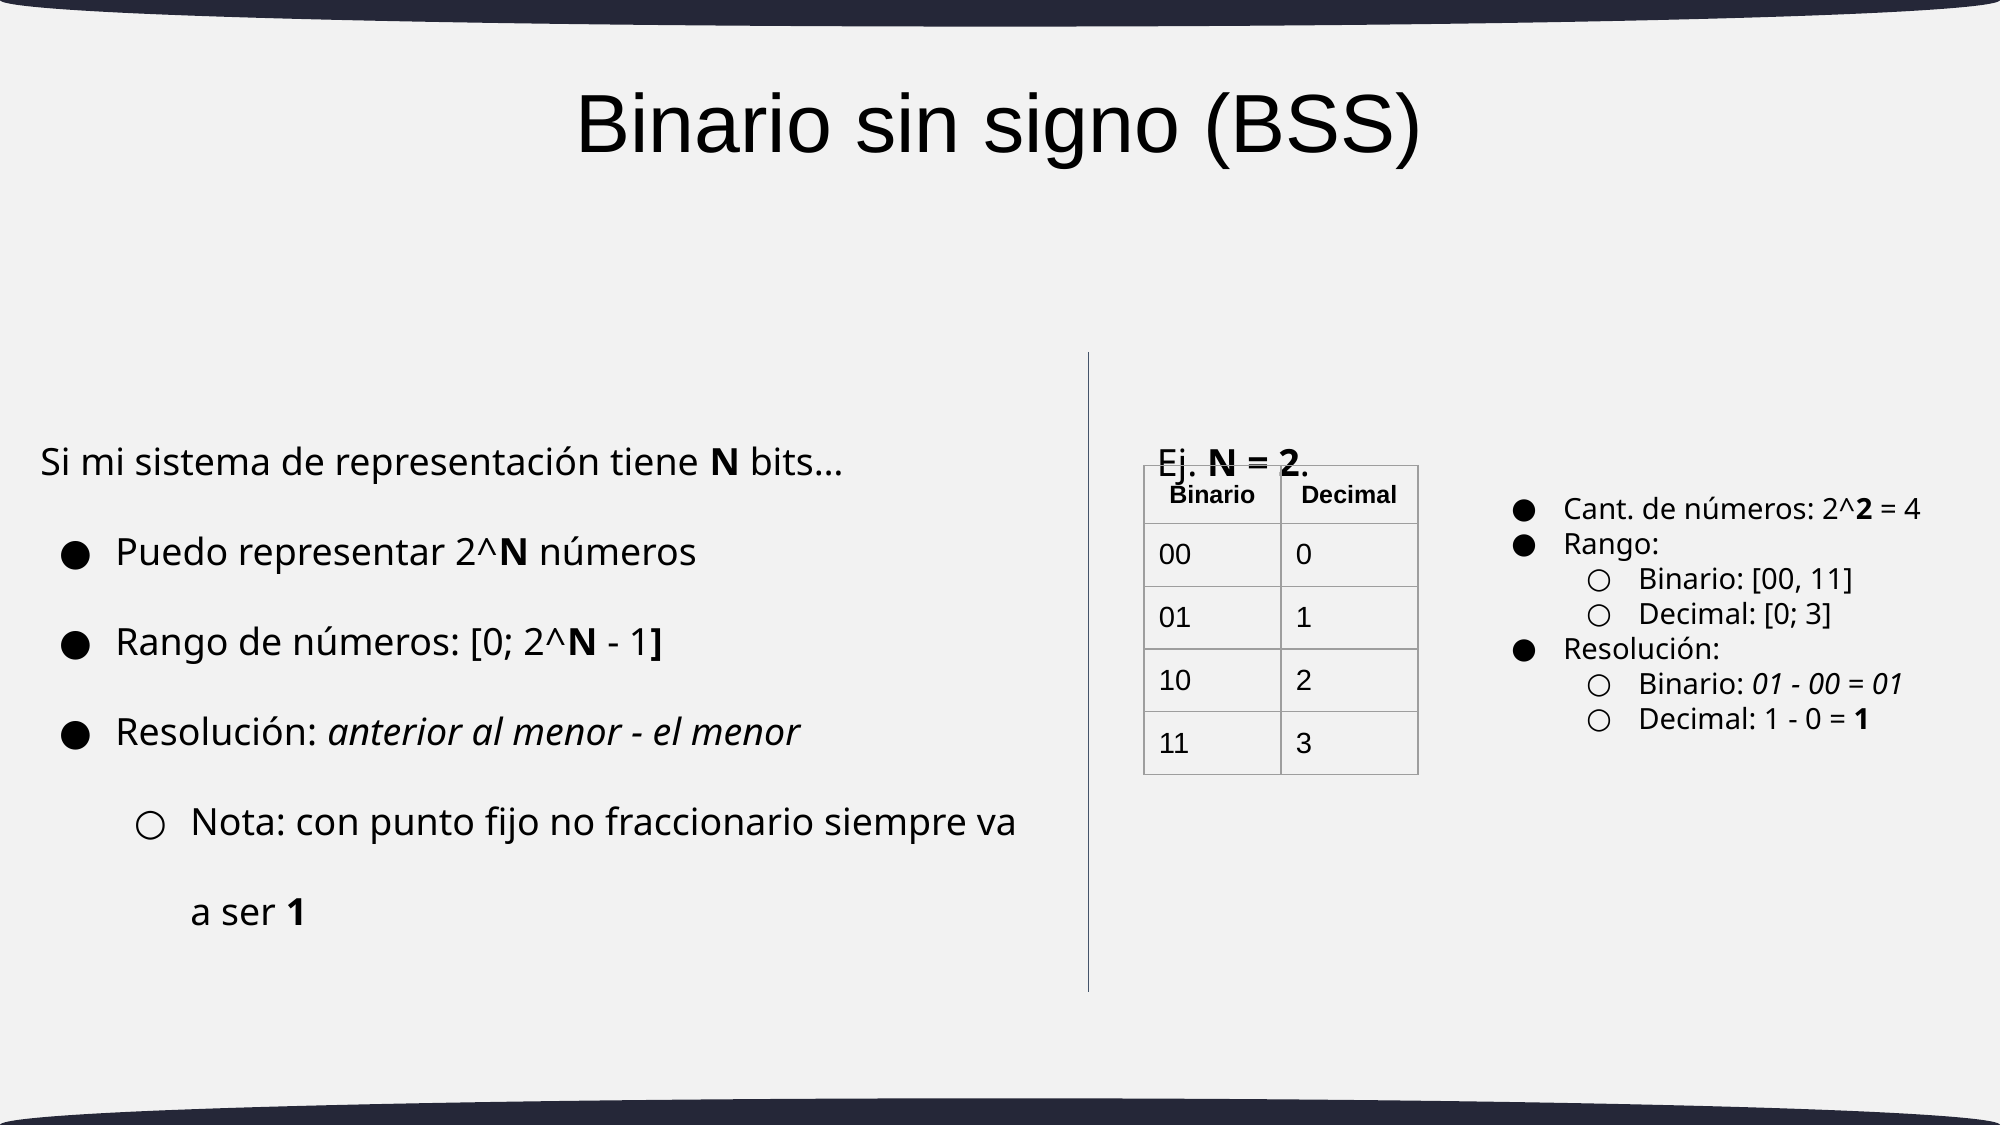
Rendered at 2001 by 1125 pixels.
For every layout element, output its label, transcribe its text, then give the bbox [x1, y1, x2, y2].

text_box Si mi sistema de representación tiene N bits… Puedo representar 2^N números Rango de números: [0; 2^N - 1] Resolución: anterior al menor - el menor Nota: con punto fijo no fraccionario siempre va a ser 1 [25, 378, 1050, 747]
table_header Binario [1145, 466, 1280, 523]
table_cell 0 [1282, 524, 1417, 586]
title Binario sin signo (BSS) [513, 55, 1487, 197]
text_box Ej. N = 2. [1141, 378, 1861, 466]
table_cell 2 [1282, 650, 1417, 711]
table_cell 3 [1282, 712, 1417, 774]
table_cell 1 [1282, 587, 1417, 648]
table_cell 11 [1145, 712, 1280, 774]
table_cell 01 [1145, 587, 1280, 648]
text_box Cant. de números: 2^2 = 4 Rango: Binario: [00, 11] Decimal: [0; 3] Resolución: Binario: 01 - 00 = 01 Decimal: 1 - 0 = 1 [1473, 475, 1987, 774]
table_cell 00 [1145, 524, 1280, 586]
table_header Decimal [1282, 466, 1417, 523]
table_cell 10 [1145, 650, 1280, 711]
